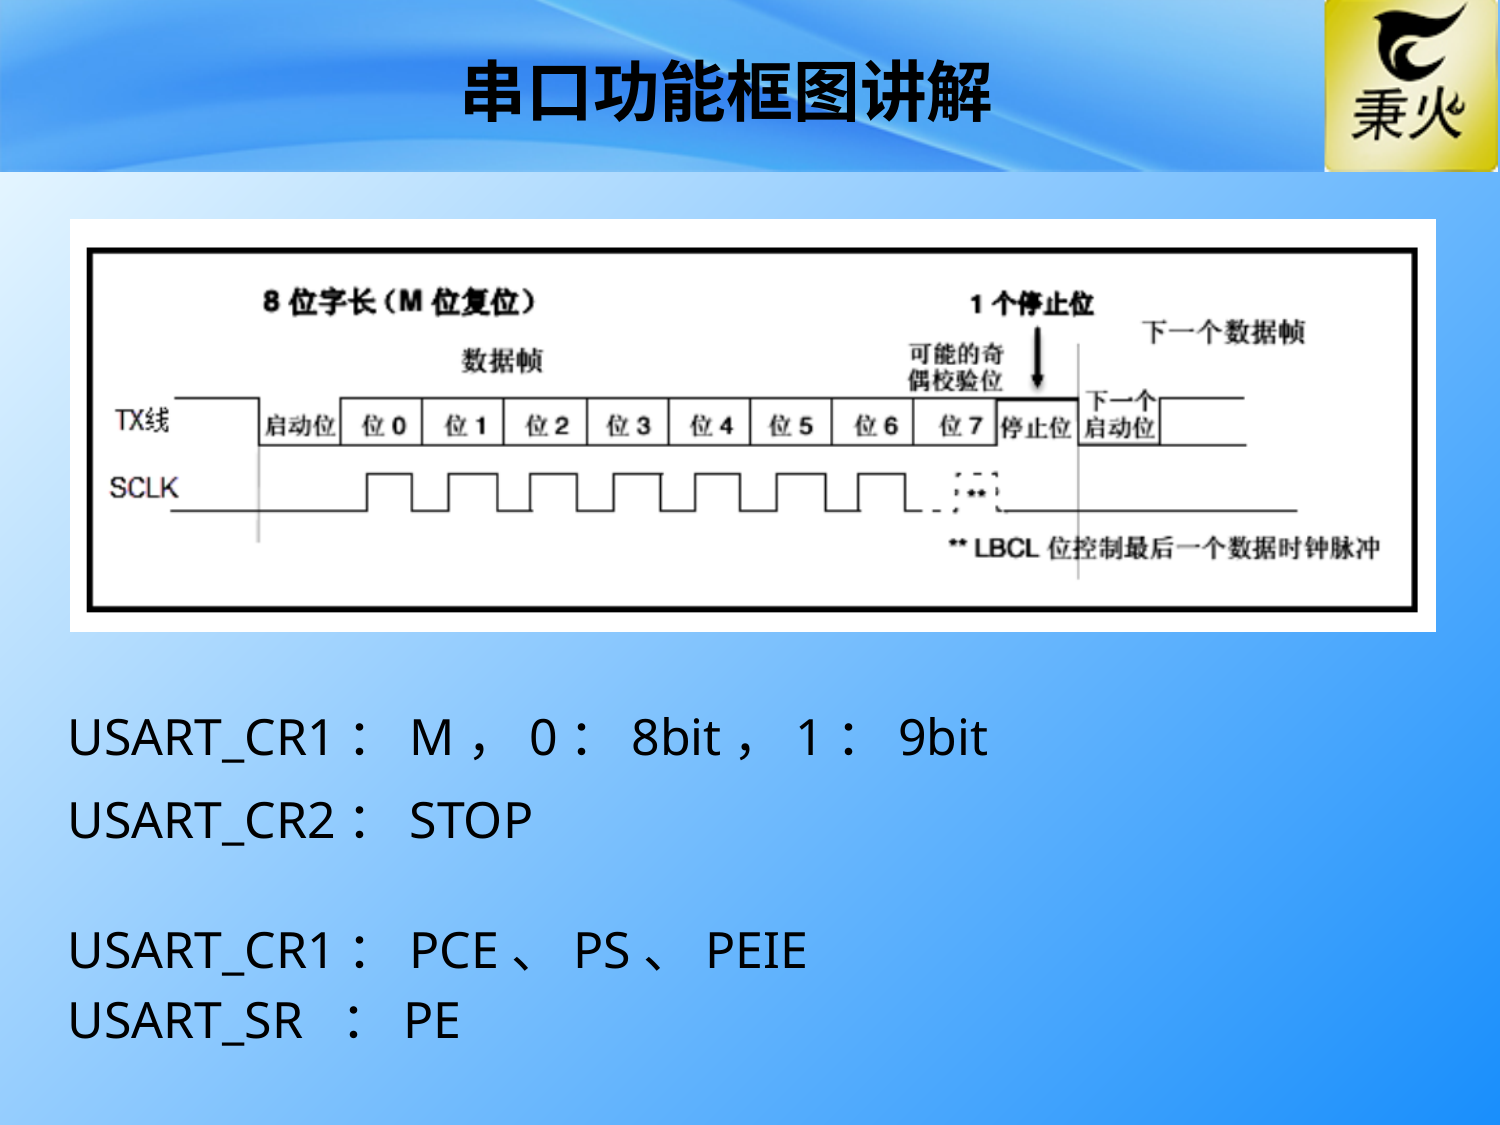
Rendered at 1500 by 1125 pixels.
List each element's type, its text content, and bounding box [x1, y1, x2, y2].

picture [0, 0, 1498, 172]
text_box USART_CR1：PCE、PS、PEIE [53, 881, 1459, 951]
picture [70, 219, 1436, 632]
text_box USART_CR2：STOP [53, 751, 1459, 857]
text_box USART_CR1：M，0：8bit，1：9bit [53, 667, 1459, 751]
text_box USART_SR ：PE [53, 951, 1459, 1057]
